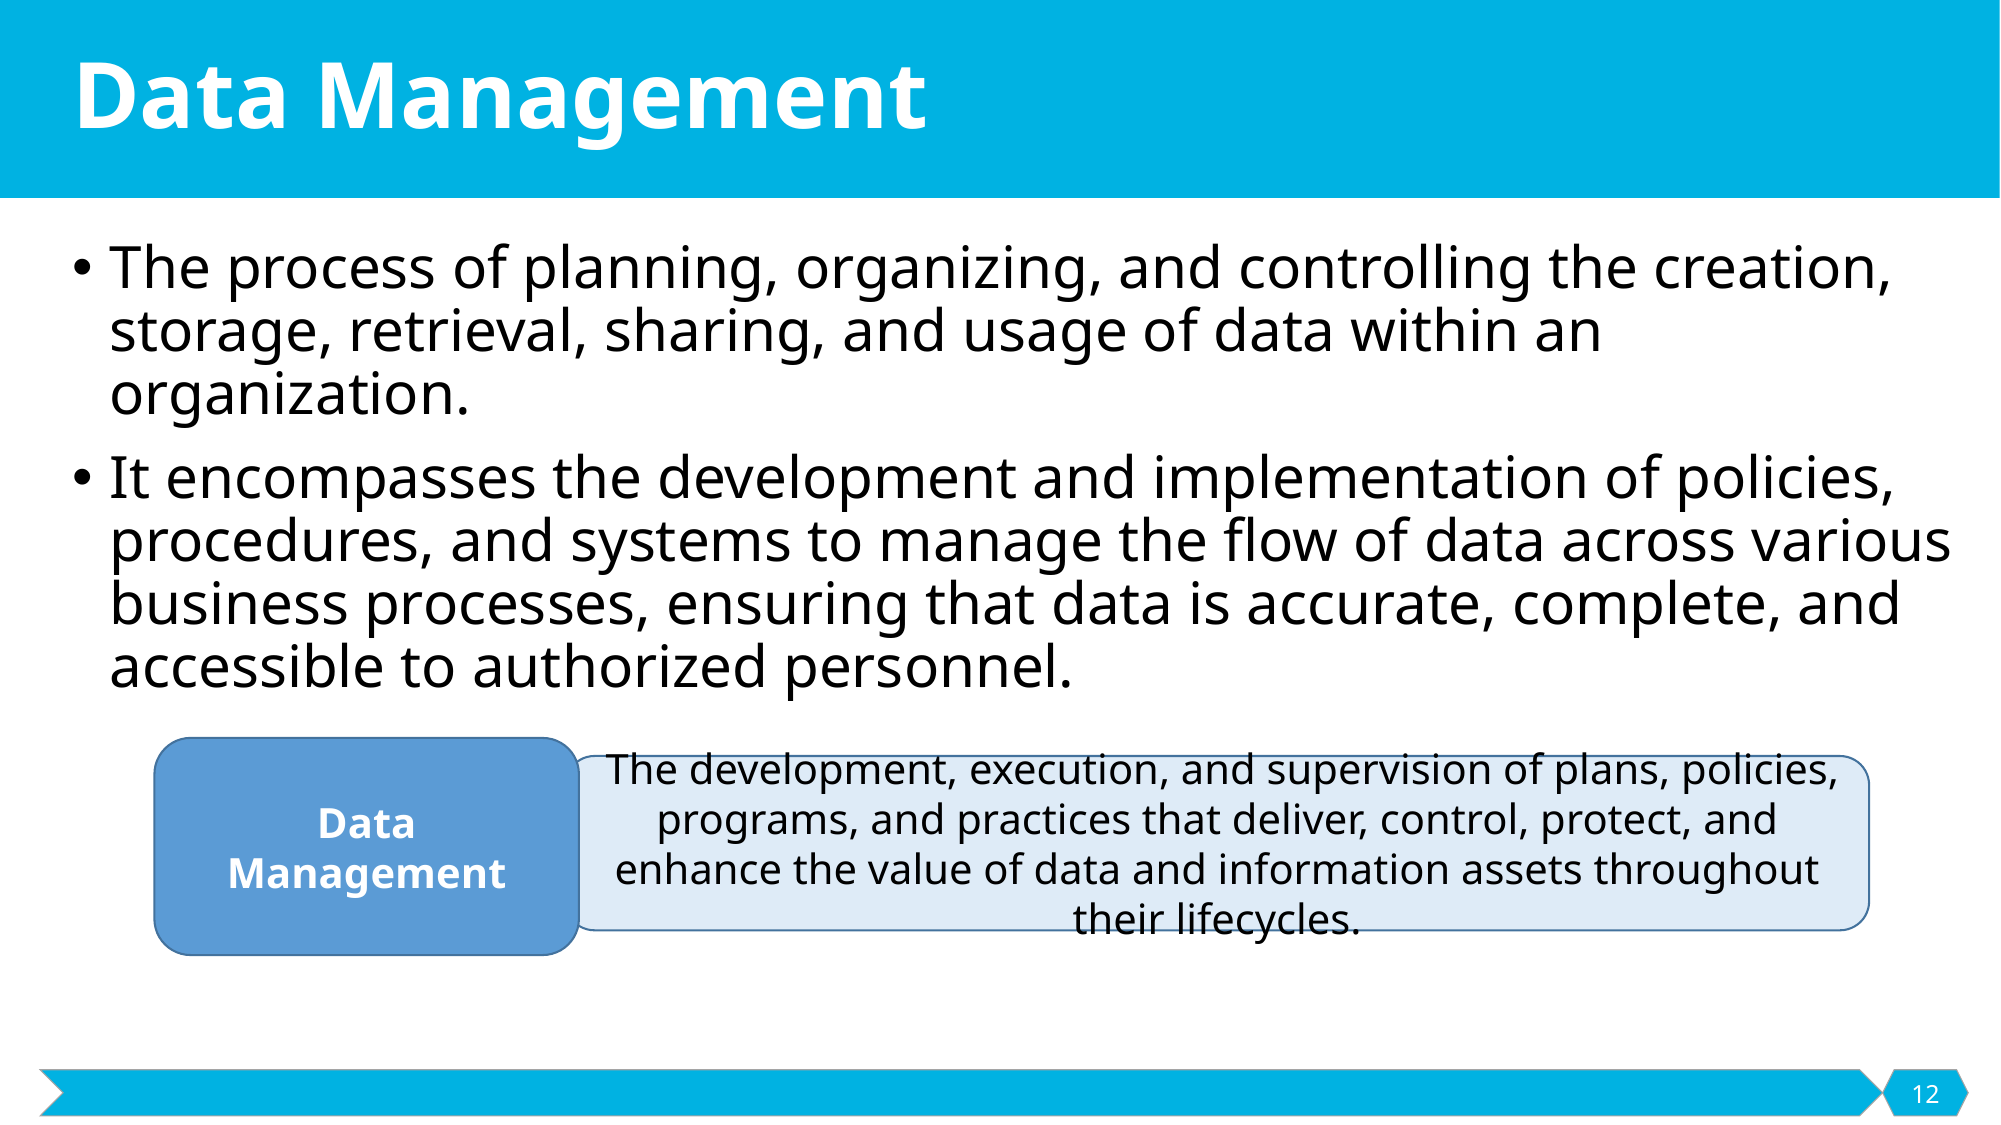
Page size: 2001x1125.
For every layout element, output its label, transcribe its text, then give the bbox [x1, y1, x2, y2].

text_box The development, execution, and supervision of plans, policies, programs, and practices that deliver, control, protect, and enhance the value of data and information assets throughout their lifecycles. [578, 754, 1871, 932]
text_box Data Management [153, 736, 580, 957]
slide_number 12 [1882, 1065, 1969, 1125]
list The process of planning, organizing, and controlling the creation, storage, retrieval, sharing, and usage of data within an organization. It encompasses the development and implementation of policies, procedures, and systems to manage the flow of data across various business processes, ensuring that data is accurate, complete, and accessible to authorized personnel. [56, 230, 1969, 1010]
title Data Management [56, 0, 1969, 199]
